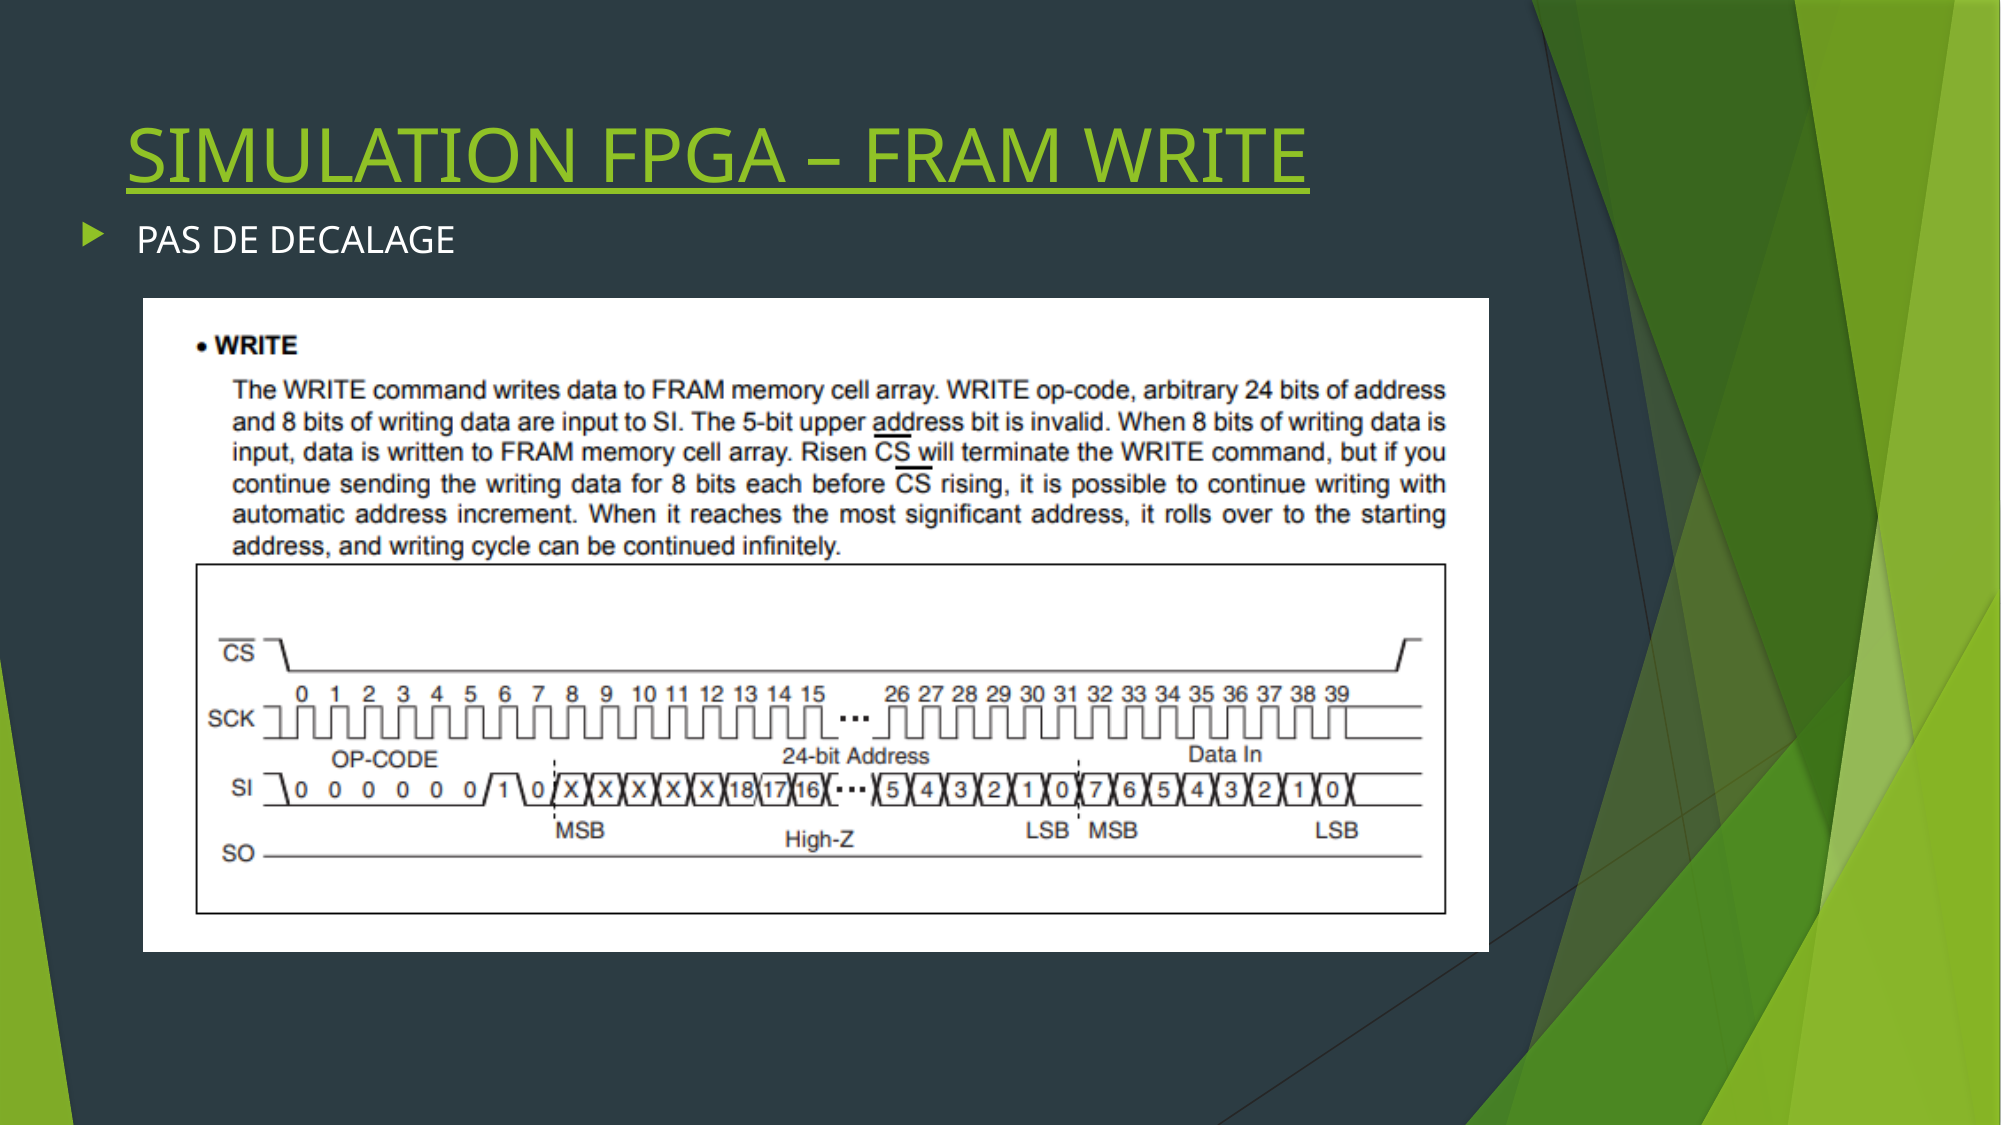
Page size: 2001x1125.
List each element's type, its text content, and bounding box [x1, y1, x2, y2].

list PAS DE DECALAGE [64, 208, 1722, 348]
picture [143, 297, 1490, 952]
title SIMULATION FPGA – FRAM WRITE [111, 99, 1522, 208]
